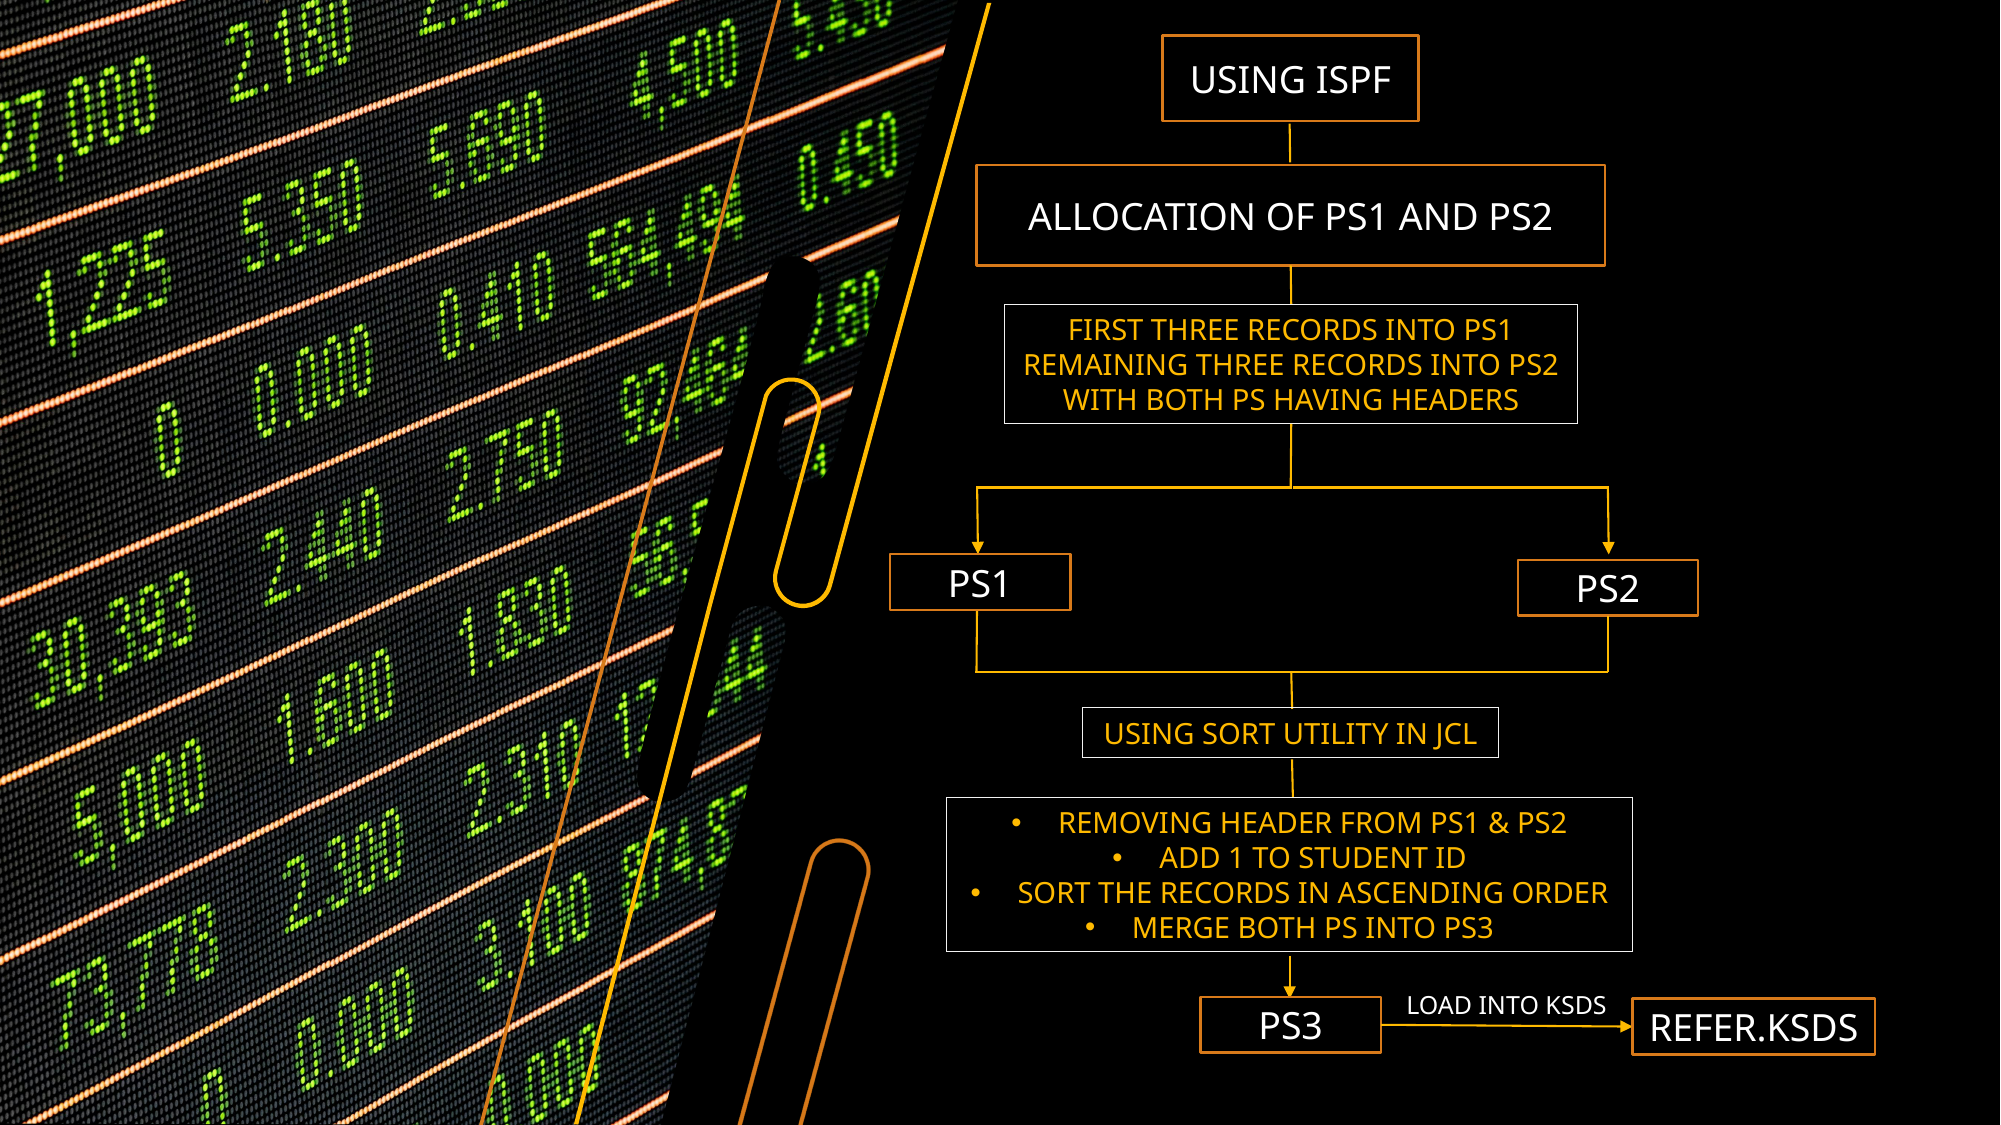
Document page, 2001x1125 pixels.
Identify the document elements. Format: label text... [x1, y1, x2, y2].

picture [0, 0, 479, 1125]
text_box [1380, 1024, 1634, 1028]
text_box REMOVING HEADER FROM PS1 & PS2 ADD 1 TO STUDENT ID SORT THE RECORDS IN ASCENDING ORDER MERGE BOTH PS INTO PS3 [966, 797, 1633, 952]
text_box [966, 2, 992, 95]
picture [780, 0, 959, 1125]
text_box USING SORT UTILITY IN JCL [1082, 707, 1499, 758]
text_box FIRST THREE RECORDS INTO PS1 REMAINING THREE RECORDS INTO PS2 WITH BOTH PS HAVING HEADERS [1004, 304, 1578, 424]
text_box LOAD INTO KSDS [1391, 981, 1622, 1021]
text_box REFER.KSDS [1631, 997, 1876, 1056]
text_box PS1 [966, 553, 1072, 611]
text_box USING ISPF [1161, 34, 1420, 122]
text_box PS3 [1199, 996, 1382, 1054]
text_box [479, 0, 780, 1125]
text_box ALLOCATION OF PS1 AND PS2 [975, 164, 1606, 267]
text_box PS2 [1517, 559, 1699, 617]
